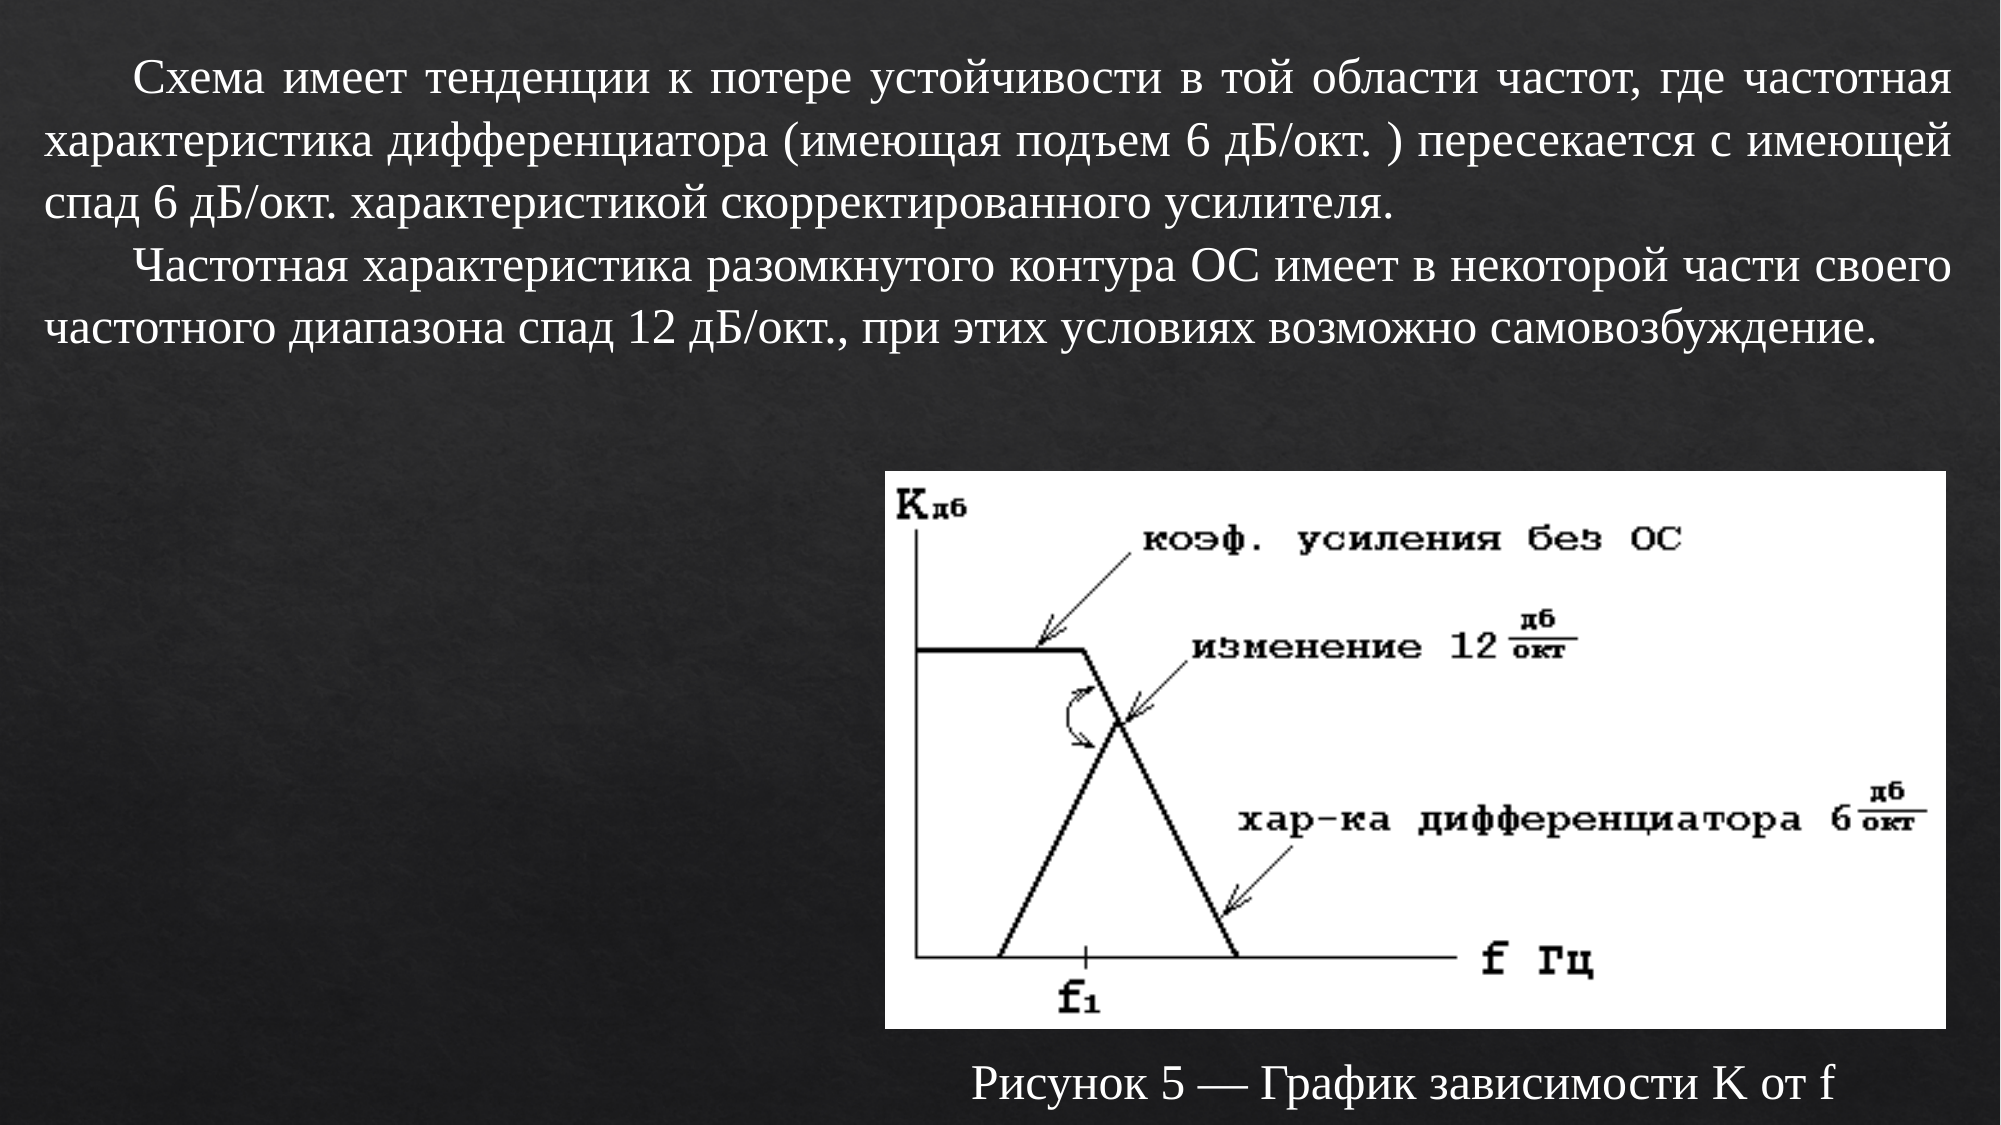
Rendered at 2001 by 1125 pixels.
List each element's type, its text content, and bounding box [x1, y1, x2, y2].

text_box Схема имеет тенденции к потере устойчивости в той области частот, где частотная характеристика дифференциатора (имеющая подъем 6 дБ/окт. ) пересекается с имеющей спад 6 дБ/окт. характеристикой скорректированного усилителя. Частотная характеристика разомкнутого контура ОС имеет в некоторой части своего частотного диапазона спад 12 дБ/окт., при этих условиях возможно самовозбуждение. [29, 33, 1968, 361]
picture [885, 471, 1946, 1030]
text_box Рисунок 5 — График зависимости K от f [956, 1042, 1851, 1117]
